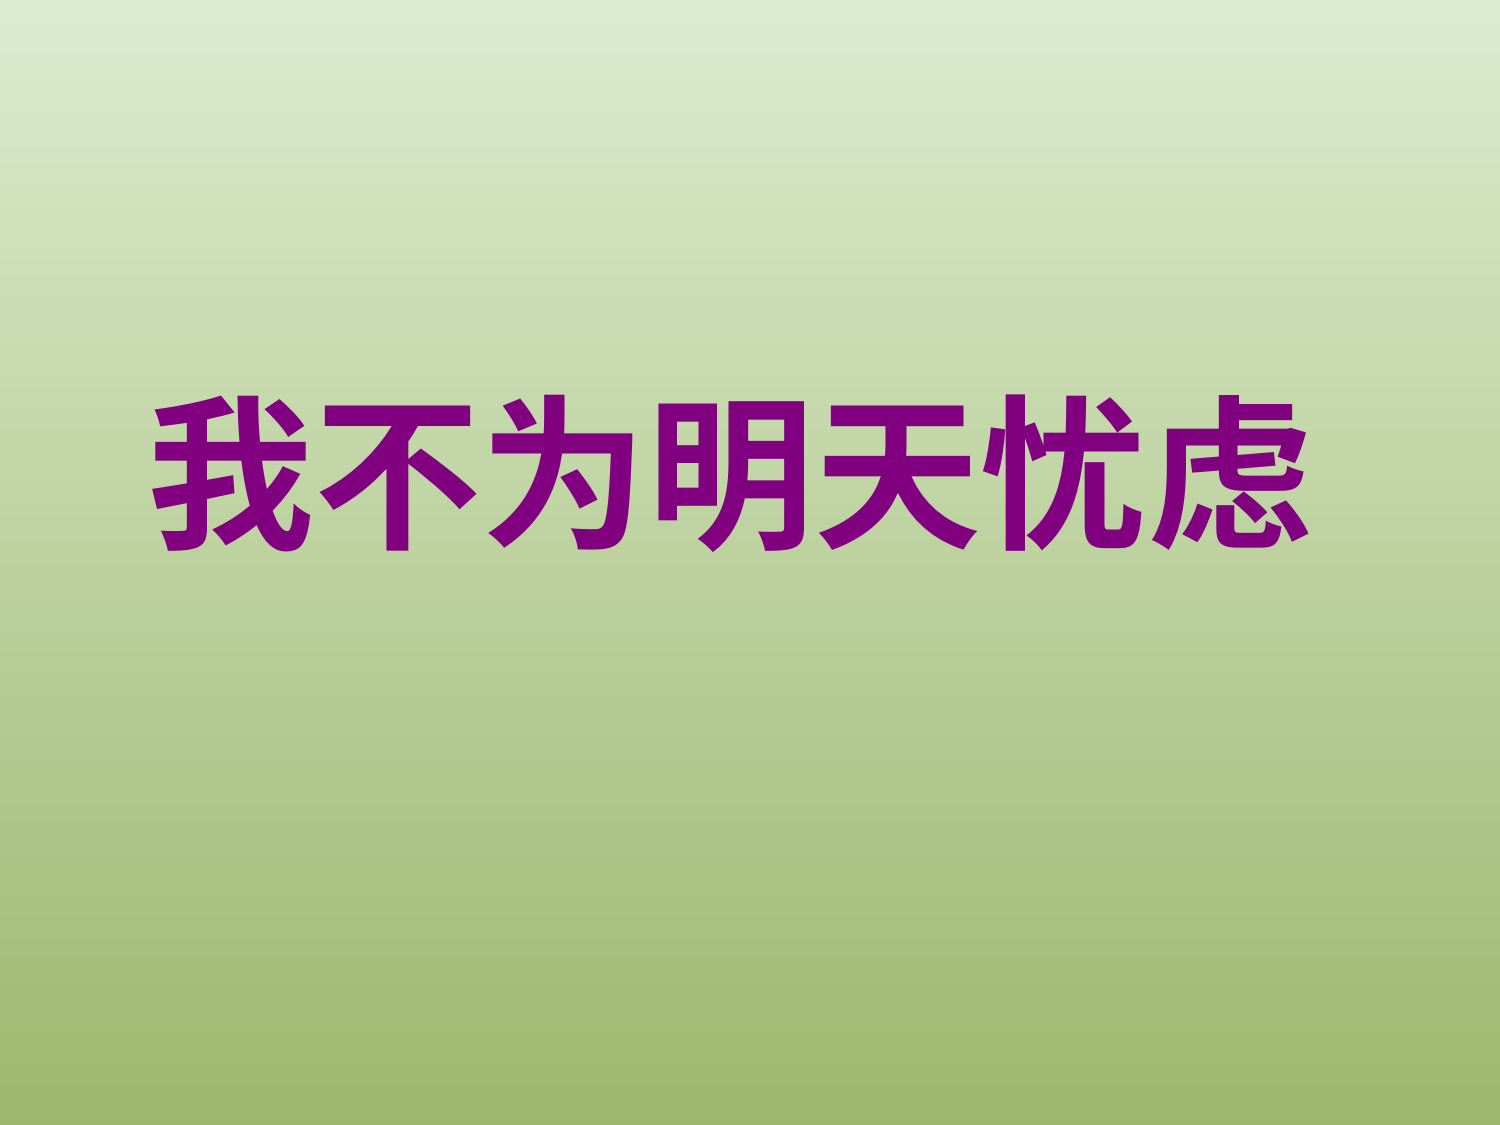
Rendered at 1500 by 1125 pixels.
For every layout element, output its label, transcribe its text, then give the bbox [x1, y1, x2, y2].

title 我不为明天忧虑 [112, 349, 1388, 591]
